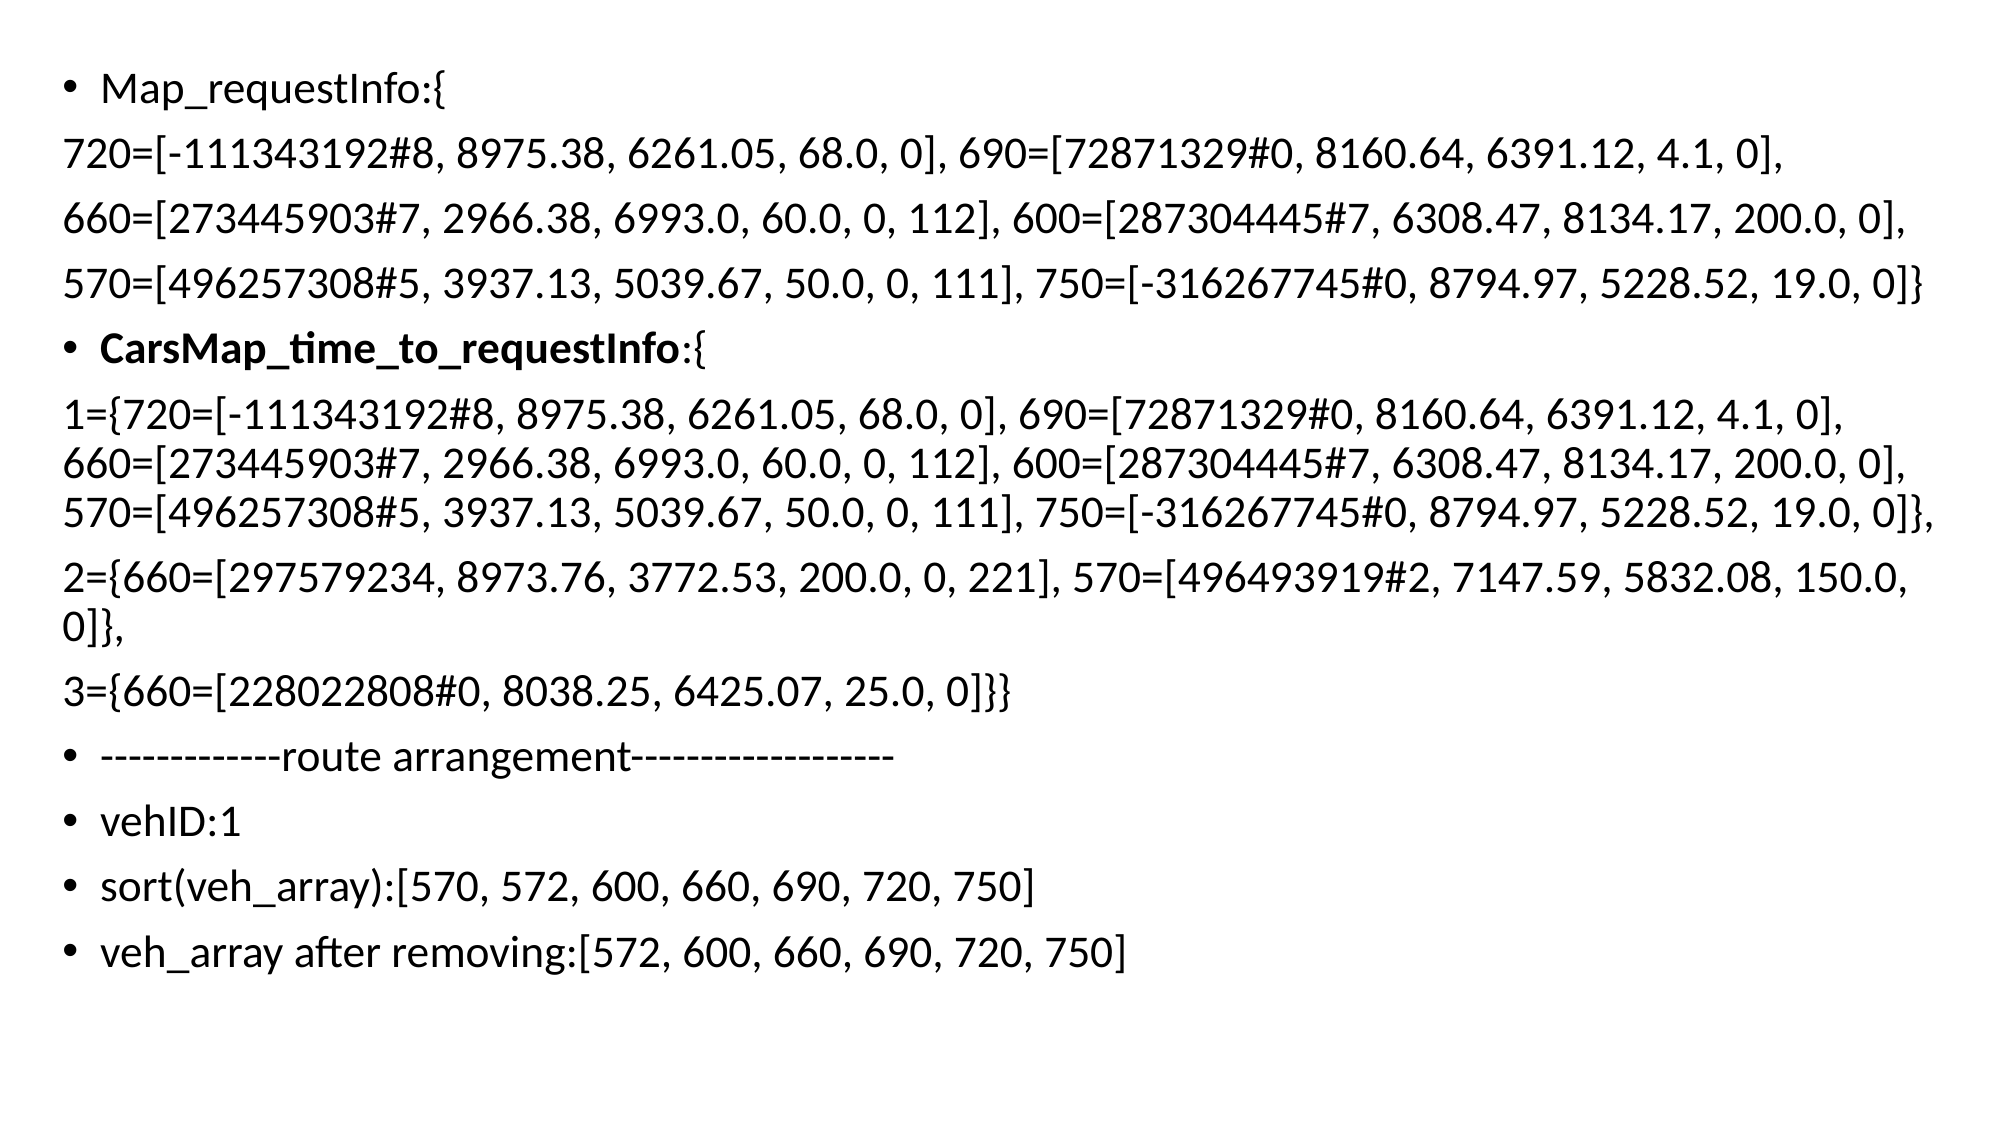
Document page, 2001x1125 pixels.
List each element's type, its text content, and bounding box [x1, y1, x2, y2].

list Map_requestInfo:{ 720=[-111343192#8, 8975.38, 6261.05, 68.0, 0], 690=[72871329#0, 8160.64, 6391.12, 4.1, 0], 660=[273445903#7, 2966.38, 6993.0, 60.0, 0, 112], 600=[287304445#7, 6308.47, 8134.17, 200.0, 0], 570=[496257308#5, 3937.13, 5039.67, 50.0, 0, 111], 750=[-316267745#0, 8794.97, 5228.52, 19.0, 0]} CarsMap_time_to_requestInfo:{ 1={720=[-111343192#8, 8975.38, 6261.05, 68.0, 0], 690=[72871329#0, 8160.64, 6391.12, 4.1, 0], 660=[273445903#7, 2966.38, 6993.0, 60.0, 0, 112], 600=[287304445#7, 6308.47, 8134.17, 200.0, 0], 570=[496257308#5, 3937.13, 5039.67, 50.0, 0, 111], 750=[-316267745#0, 8794.97, 5228.52, 19.0, 0]}, 2={660=[297579234, 8973.76, 3772.53, 200.0, 0, 221], 570=[496493919#2, 7147.59, 5832.08, 150.0, 0]}, 3={660=[228022808#0, 8038.25, 6425.07, 25.0, 0]}} -------------route arrangement------------------- vehID:1 sort(veh_array):[570, 572, 600, 660, 690, 720, 750] veh_array after removing:[572, 600, 660, 690, 720, 750] [47, 56, 1962, 1014]
